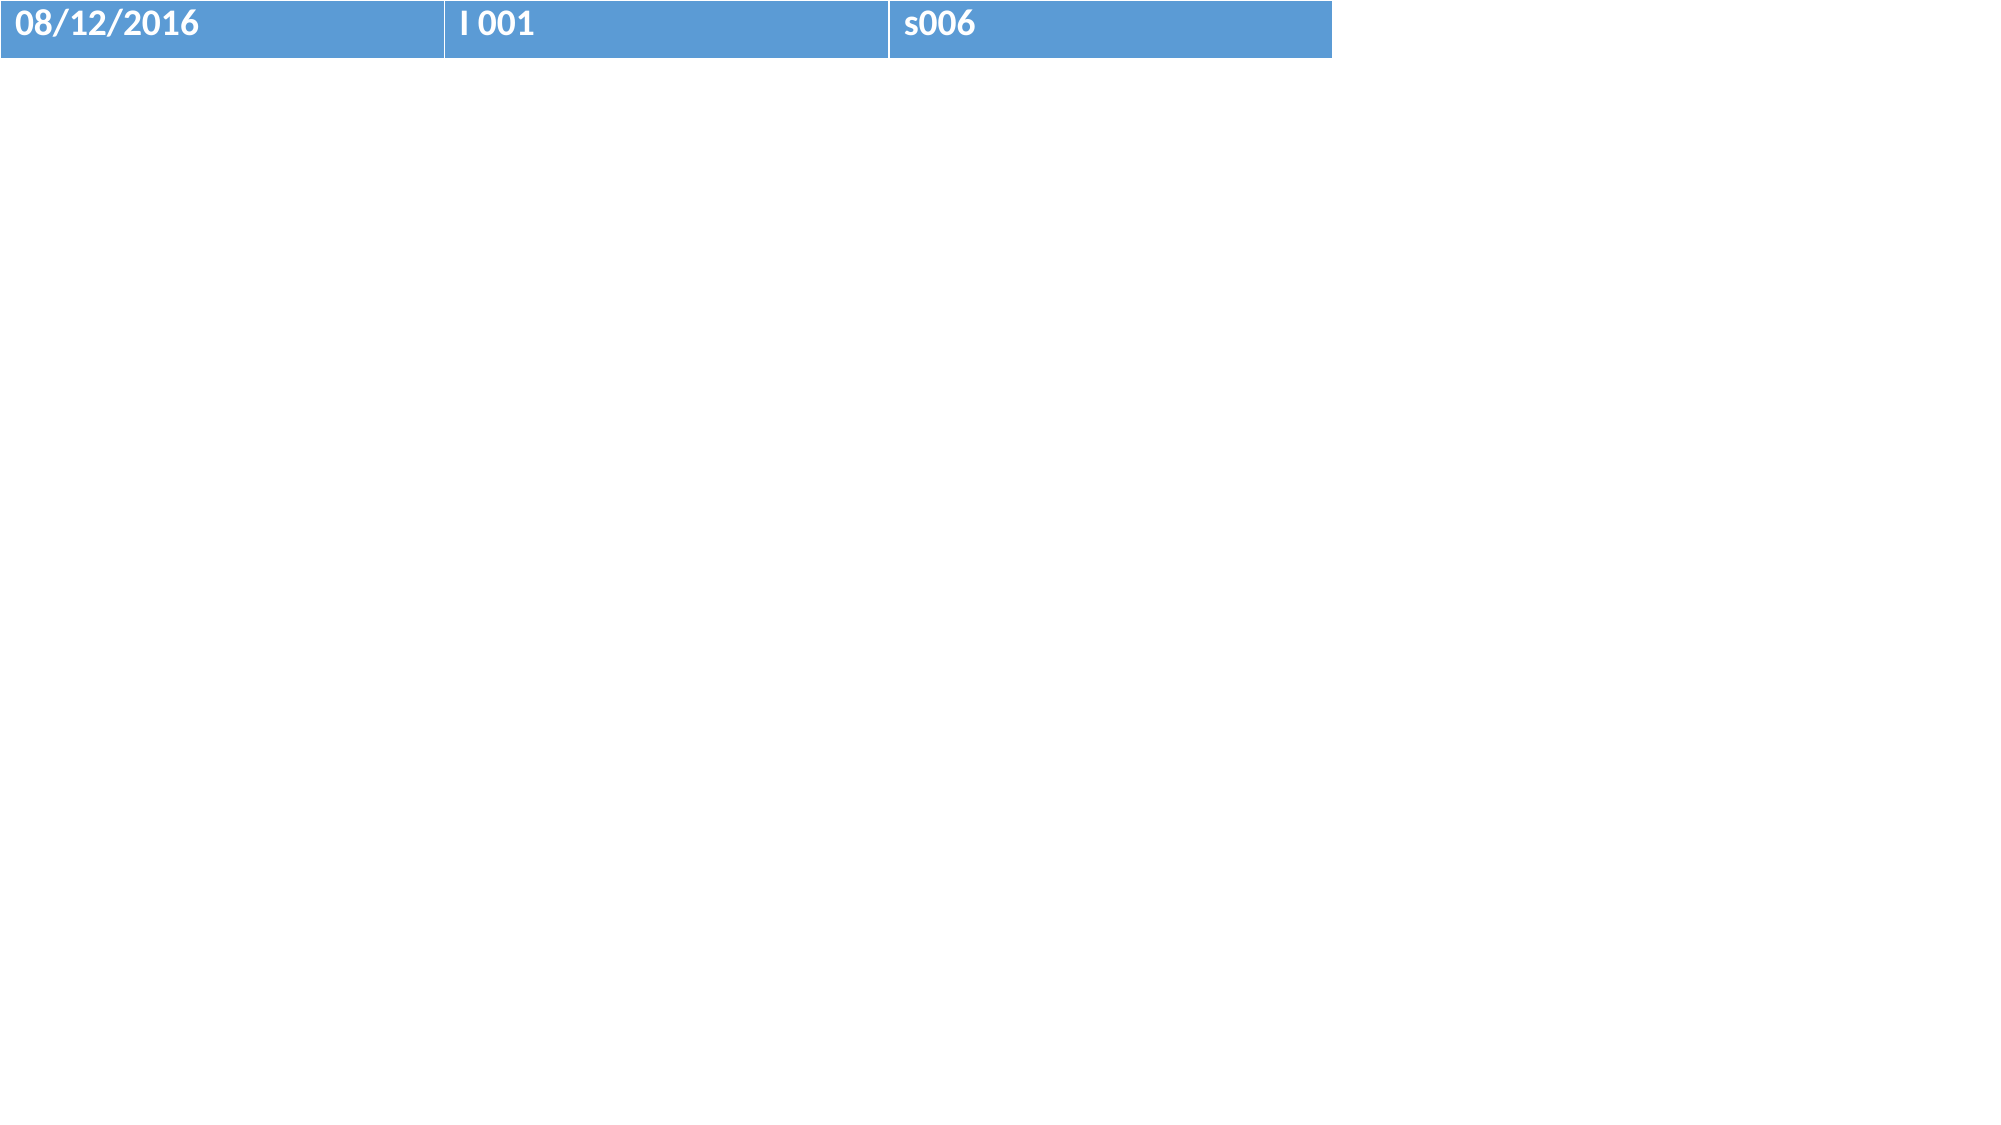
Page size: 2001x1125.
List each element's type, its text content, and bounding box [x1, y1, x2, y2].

table_header 08/12/2016 [1, 1, 444, 58]
table_header I 001 [445, 1, 888, 58]
table_header s006 [890, 1, 1332, 58]
